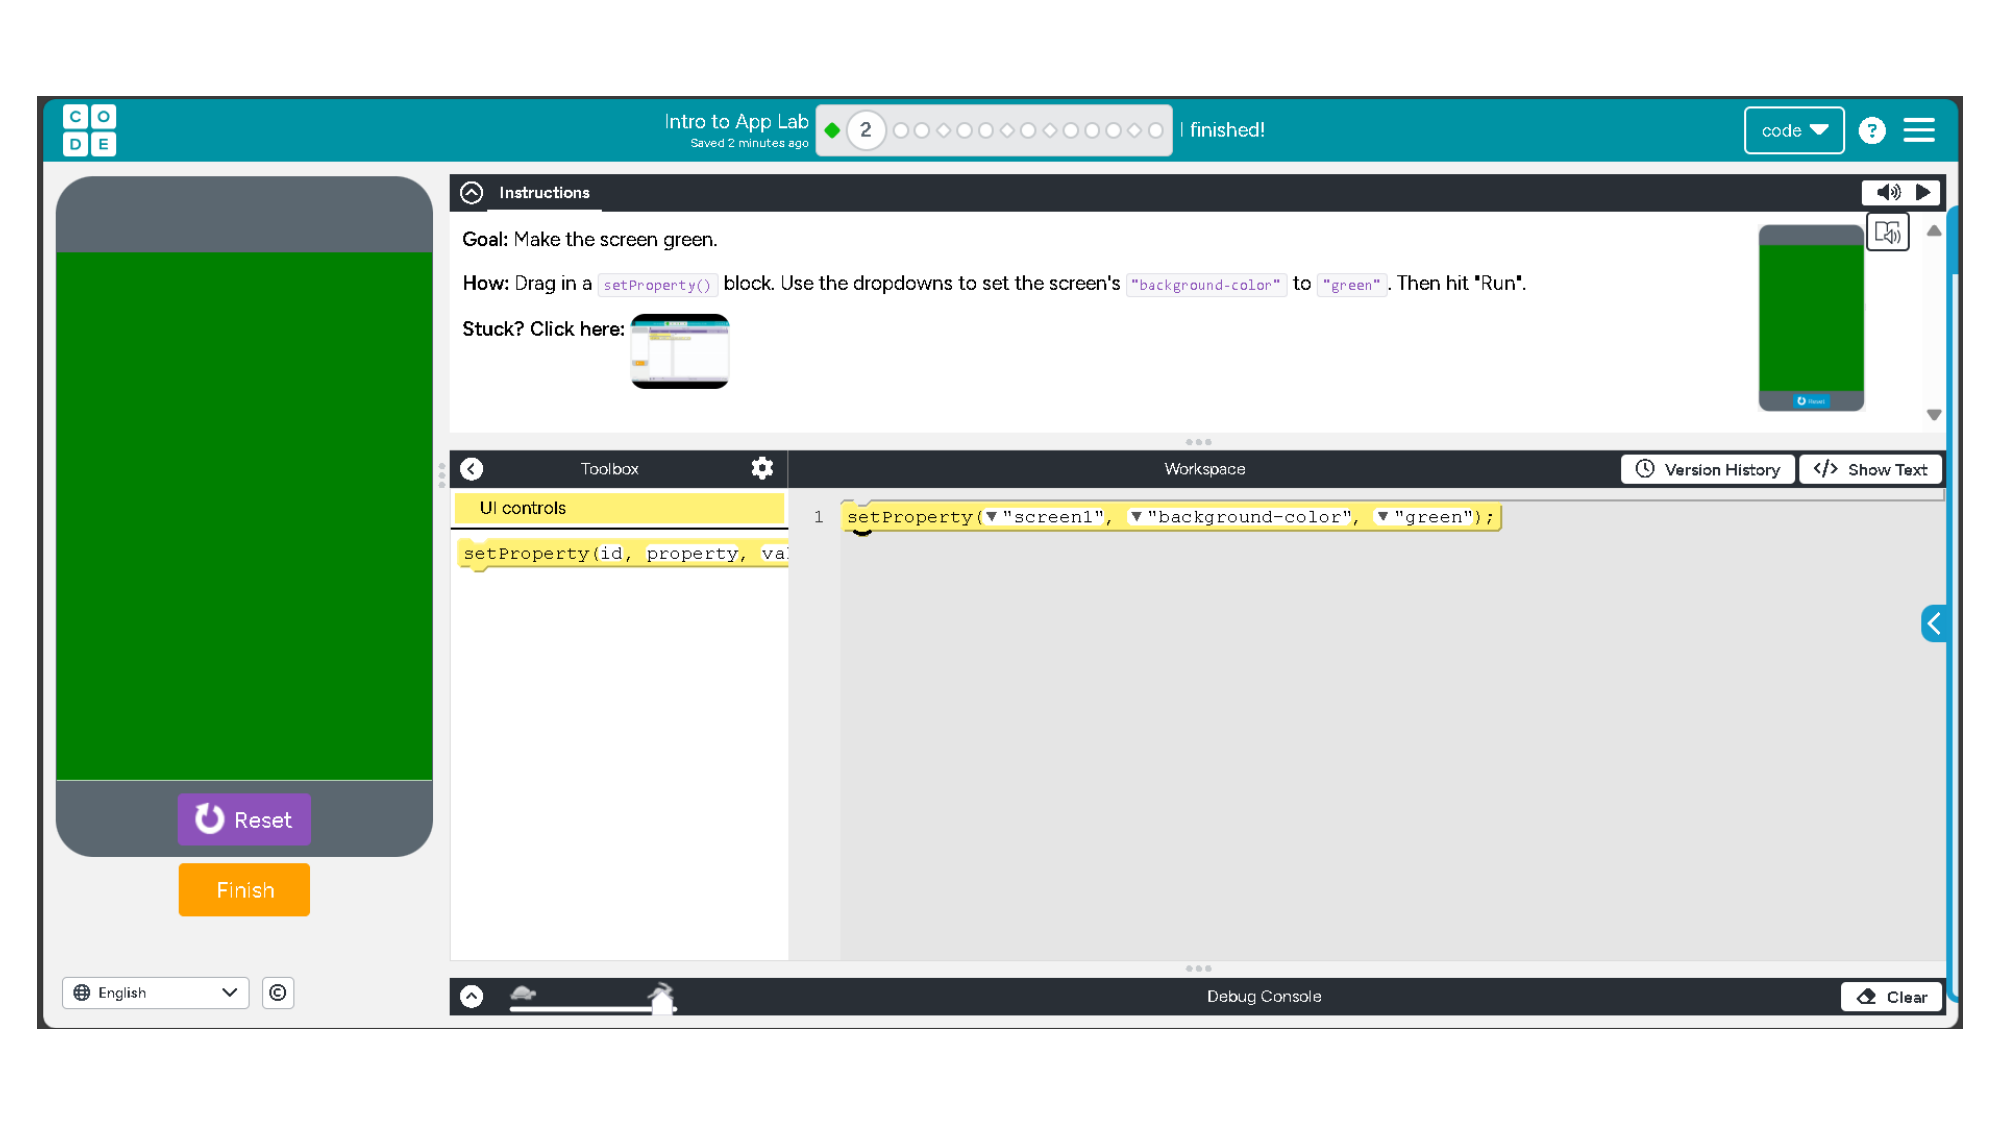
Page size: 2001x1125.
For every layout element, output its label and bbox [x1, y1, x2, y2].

picture [37, 96, 1963, 1029]
